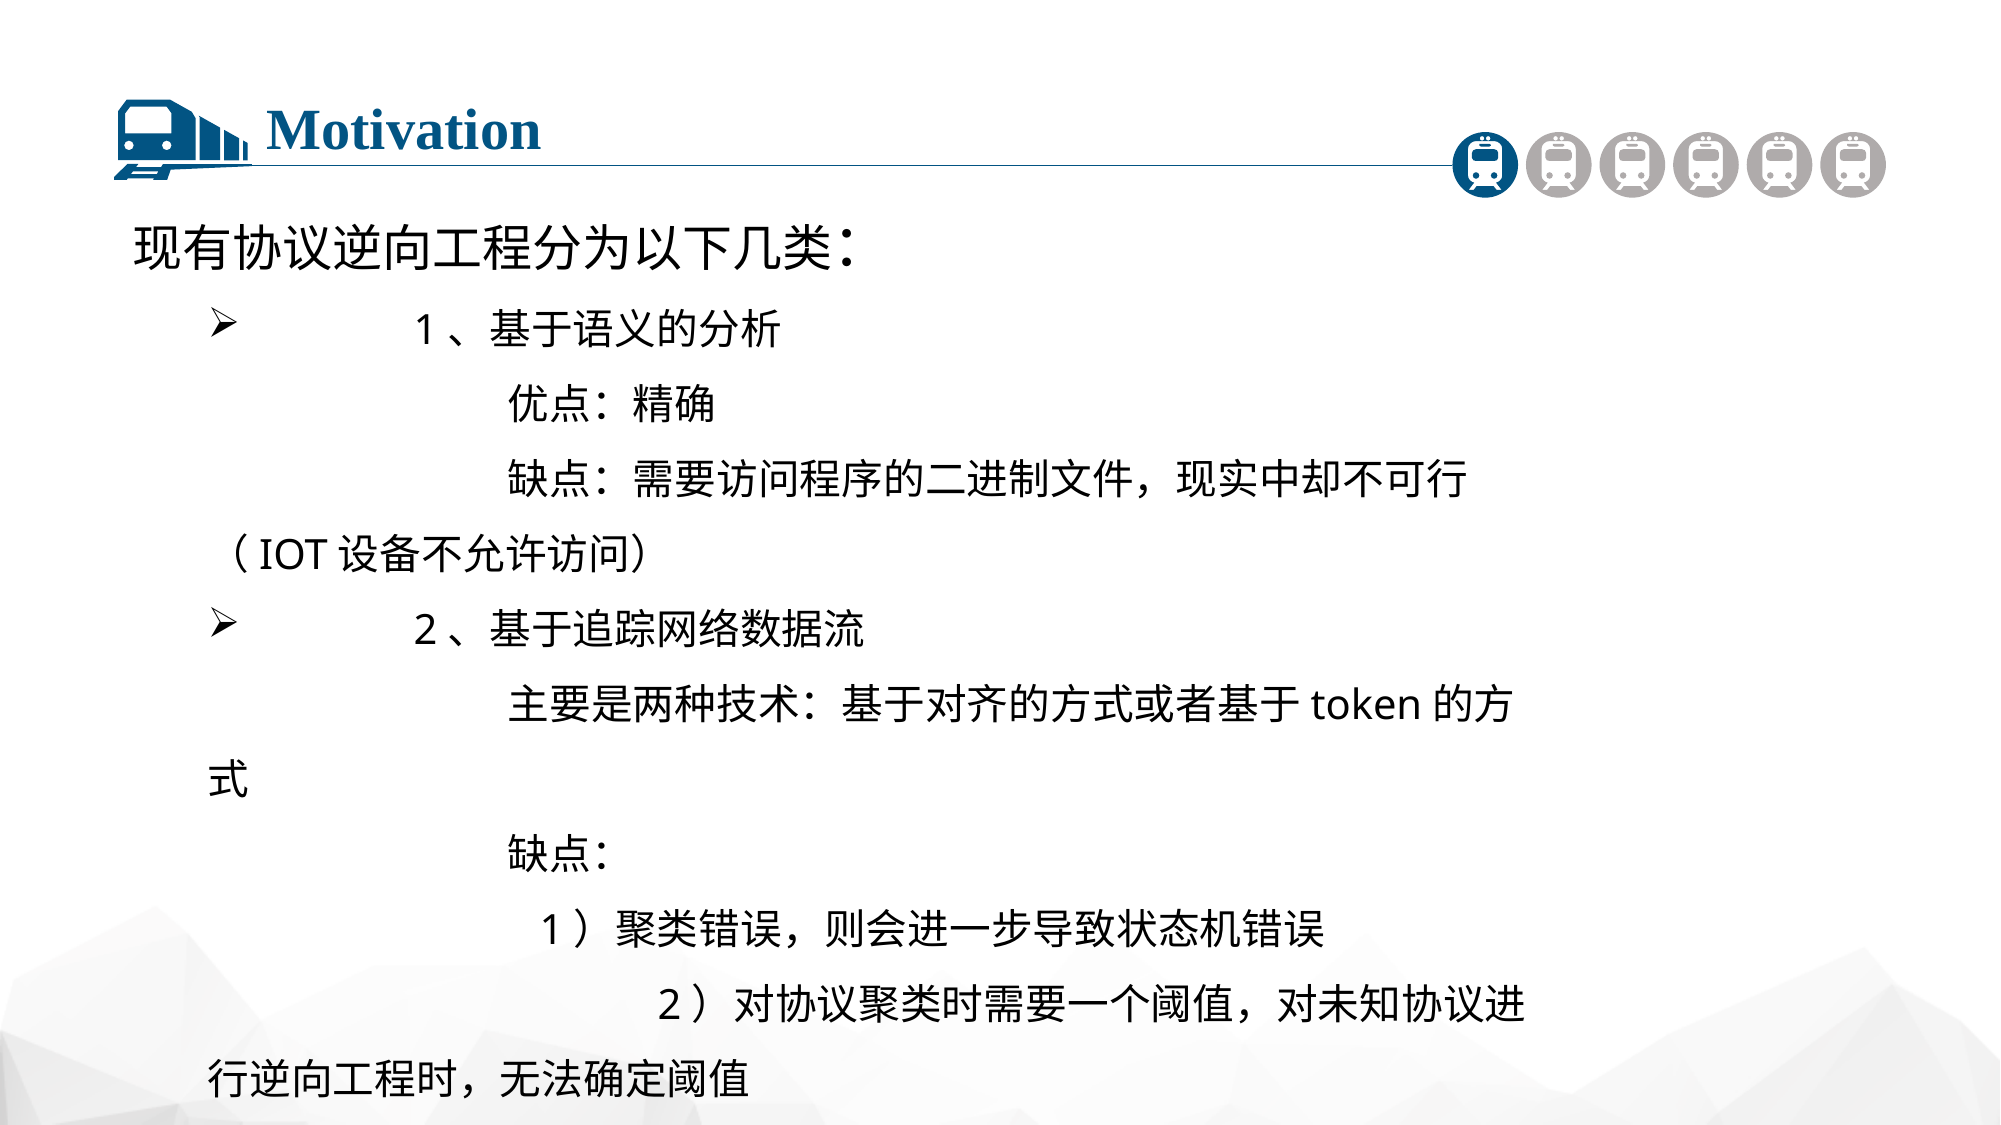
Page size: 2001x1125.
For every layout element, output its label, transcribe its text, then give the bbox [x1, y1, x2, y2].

list Motivation [266, 98, 790, 163]
text_box 现有协议逆向工程分为以下几类： 1、基于语义的分析 优点：精确 缺点：需要访问程序的二进制文件，现实中却不可行（IOT设备不允许访问） 2、基于追踪网络数据流 主要是两种技术：基于对齐的方式或者基于token的方式 缺点： 1）聚类错误，则会进一步导致状态机错误 2）对协议聚类时需要一个阈值，对未知协议进行逆向工程时，无法确定阈值 [117, 200, 1572, 1125]
